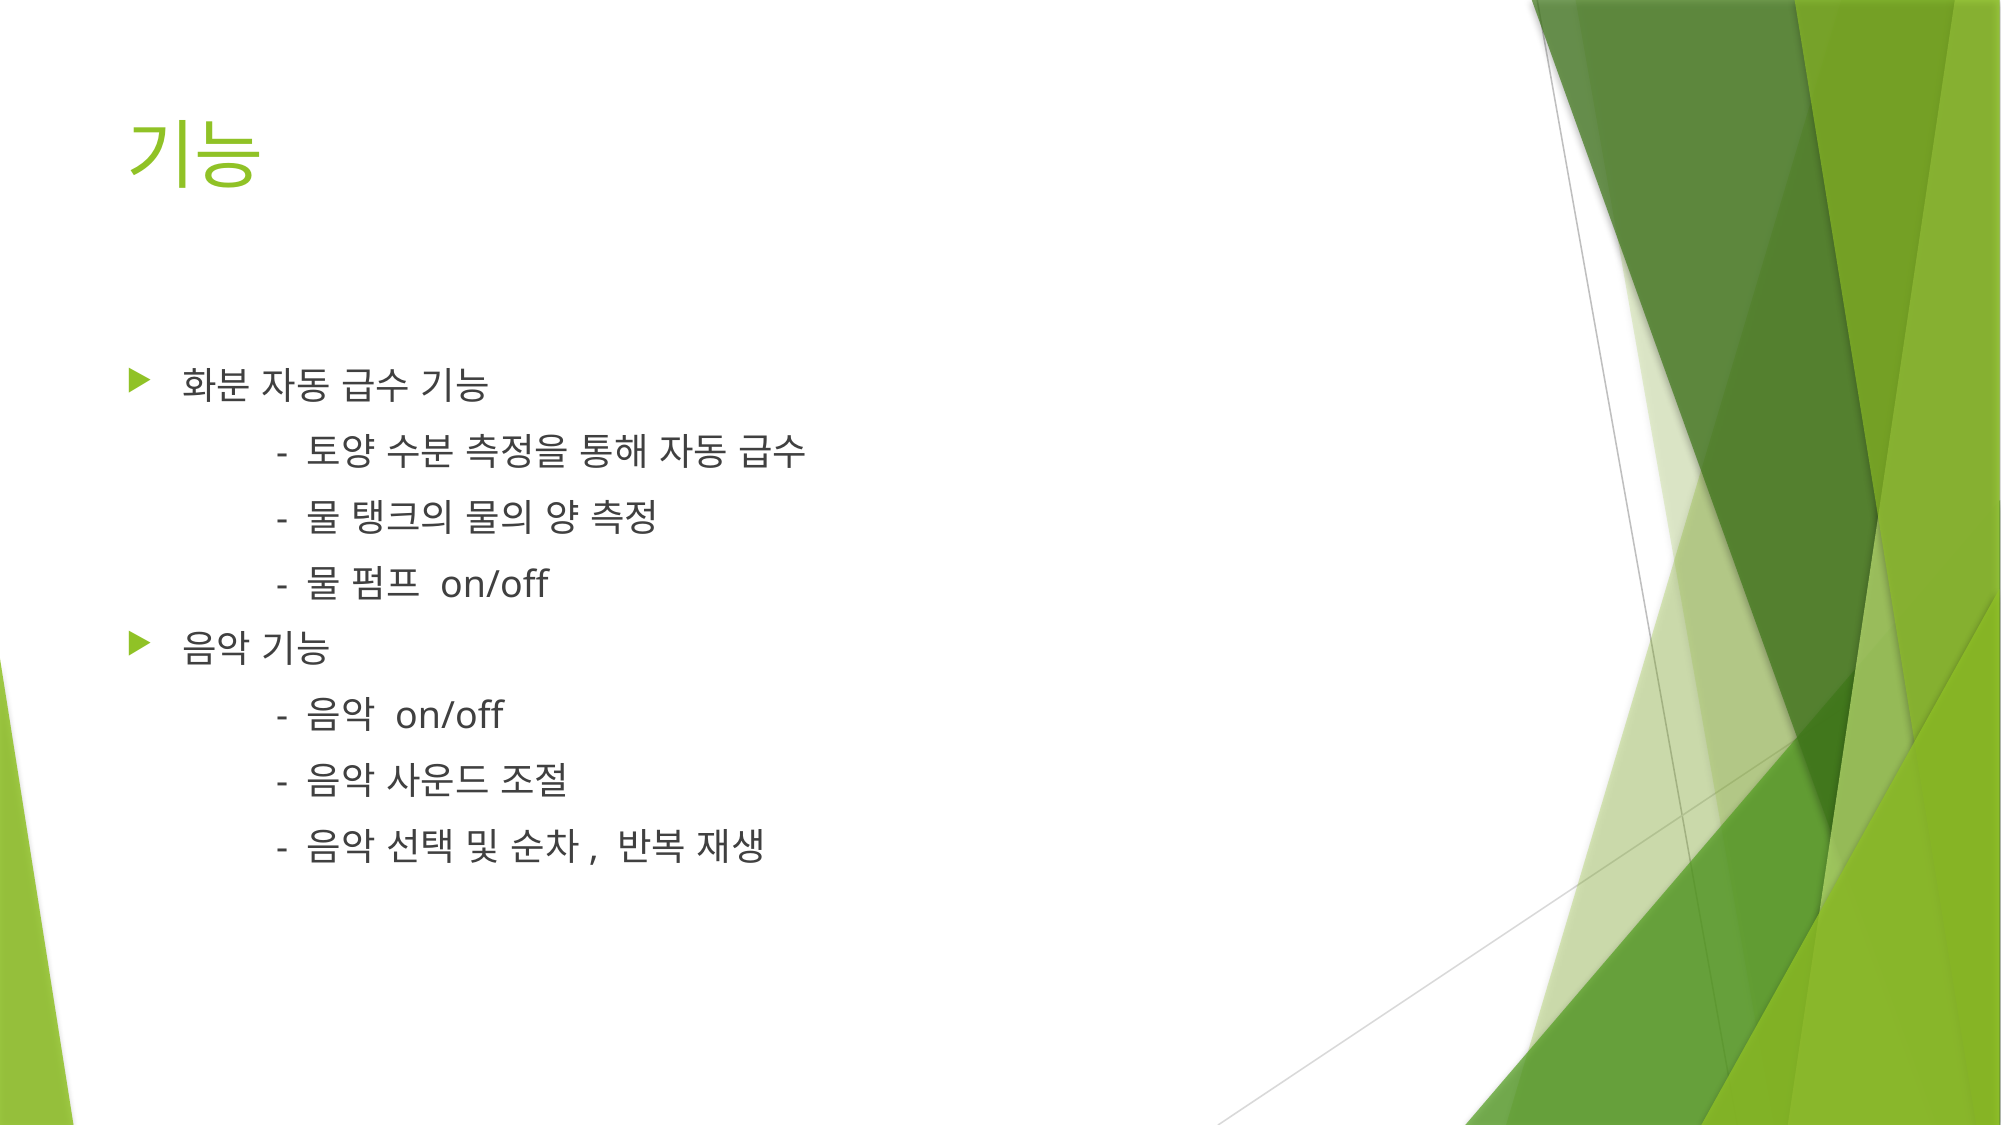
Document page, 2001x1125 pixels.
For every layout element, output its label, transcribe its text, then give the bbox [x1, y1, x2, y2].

title 기능 [111, 99, 1522, 317]
list 화분 자동 급수 기능 - 토양 수분 측정을 통해 자동 급수 - 물 탱크의 물의 양 측정 - 물 펌프 on/off 음악 기능 - 음악 on/off - 음악 사운드 조절 - 음악 선택 및 순차, 반복 재생 [111, 354, 1522, 992]
